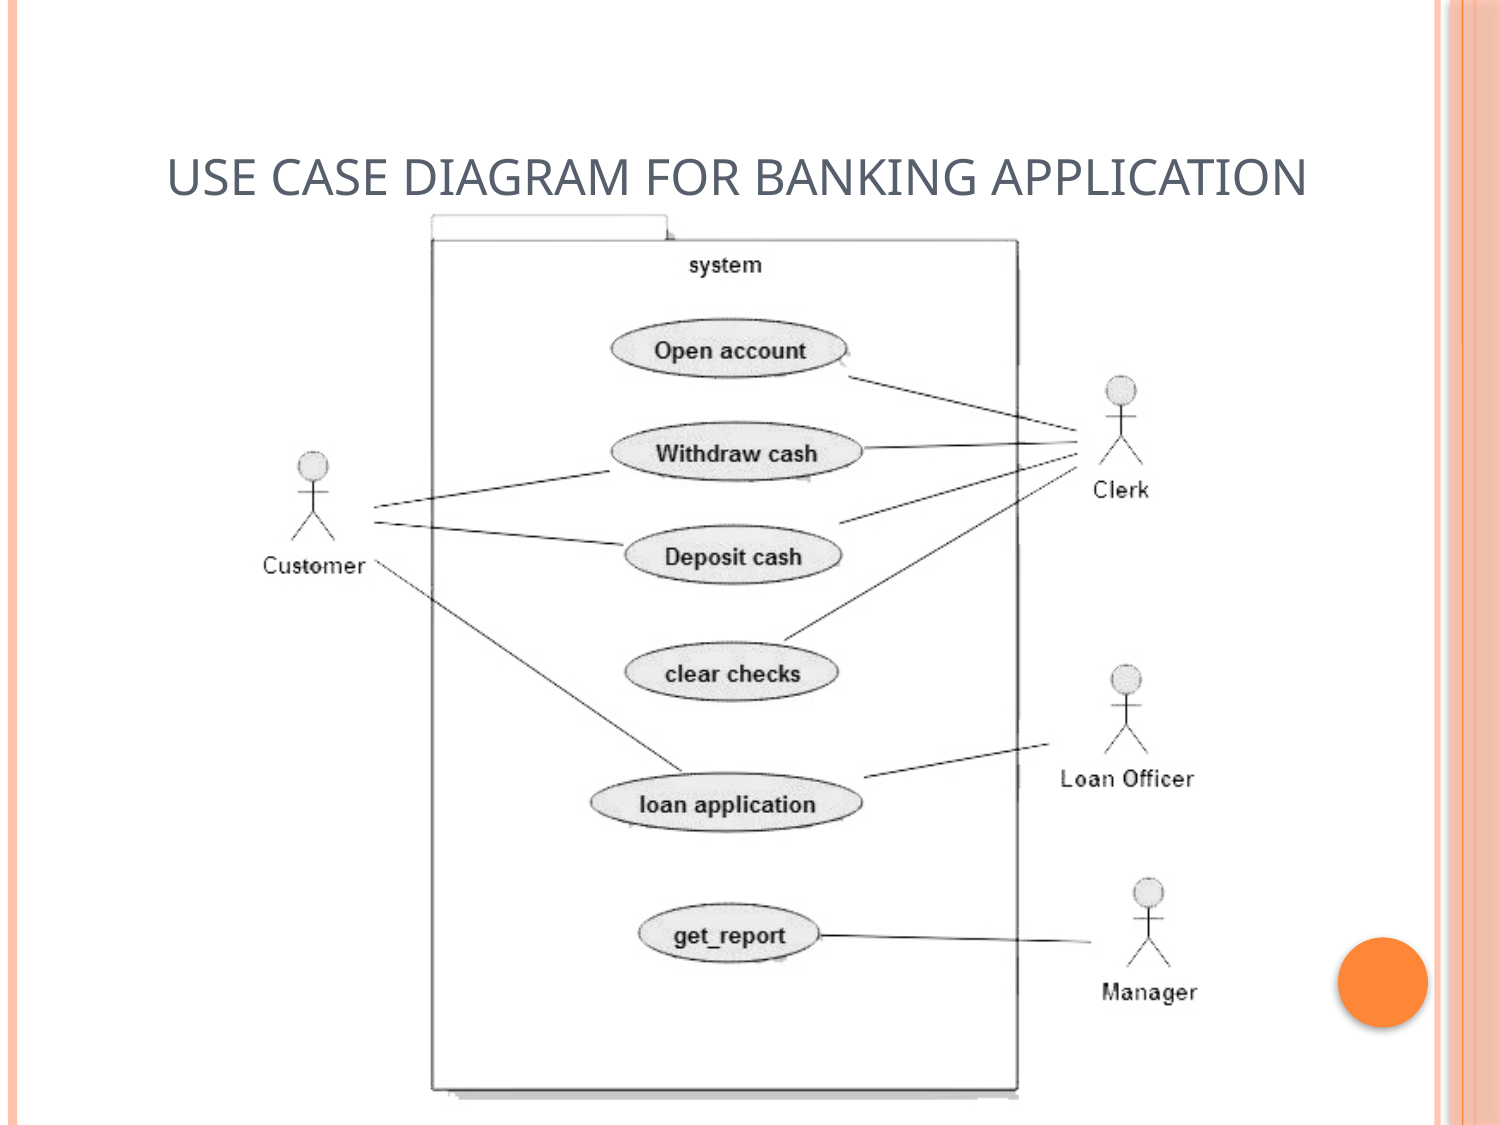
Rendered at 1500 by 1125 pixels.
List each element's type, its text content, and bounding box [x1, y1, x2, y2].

picture [236, 199, 1223, 1108]
title use case diagram for banking application [75, 99, 1400, 213]
